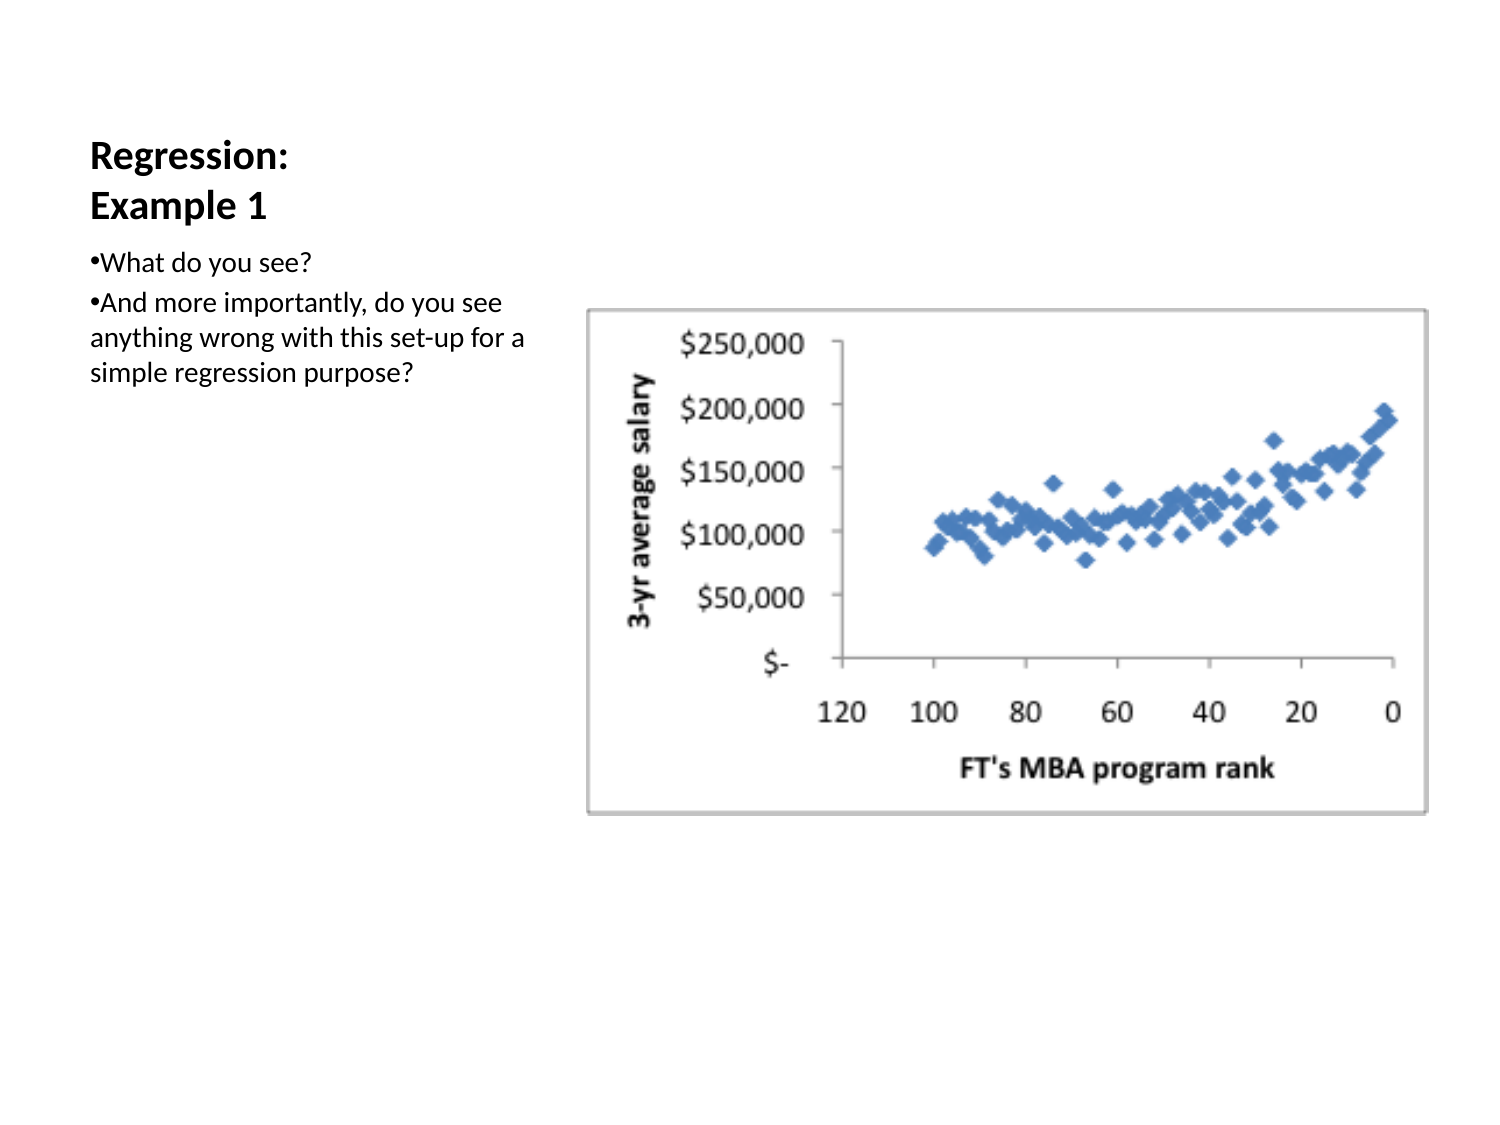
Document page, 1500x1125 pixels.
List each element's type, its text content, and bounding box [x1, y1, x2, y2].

title Regression: Example 1 [75, 44, 569, 235]
picture [586, 308, 1429, 817]
list What do you see? And more importantly, do you see anything wrong with this set-up for a simple regression purpose? [75, 235, 569, 1005]
